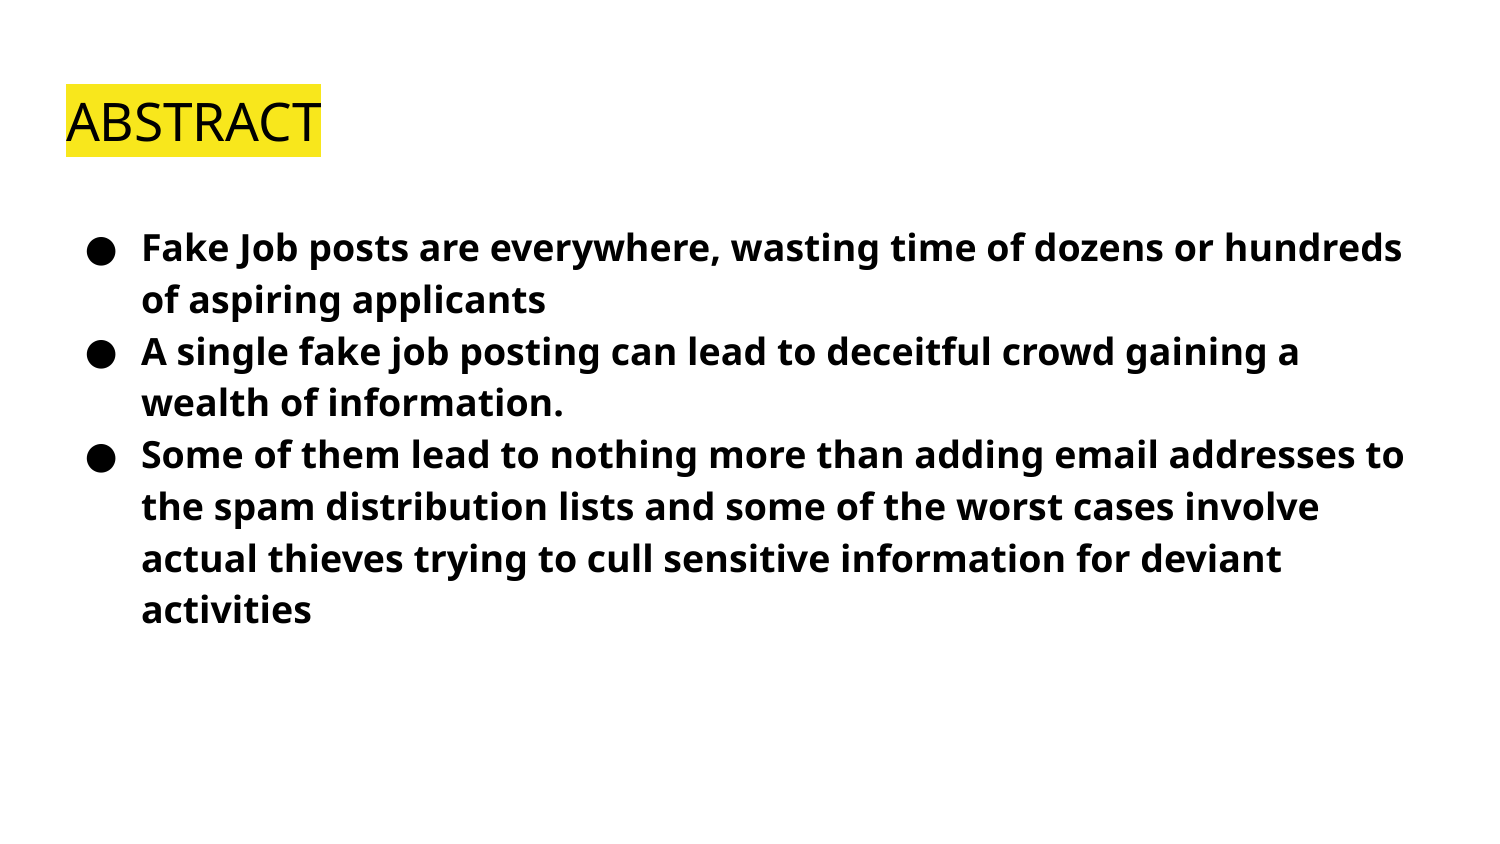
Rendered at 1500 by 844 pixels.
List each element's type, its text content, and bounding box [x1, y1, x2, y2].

title ABSTRACT [51, 72, 1449, 167]
list Fake Job posts are everywhere, wasting time of dozens or hundreds of aspiring applicants A single fake job posting can lead to deceitful crowd gaining a wealth of information. Some of them lead to nothing more than adding email addresses to the spam distribution lists and some of the worst cases involve actual thieves trying to cull sensitive information for deviant activities [51, 202, 1449, 750]
